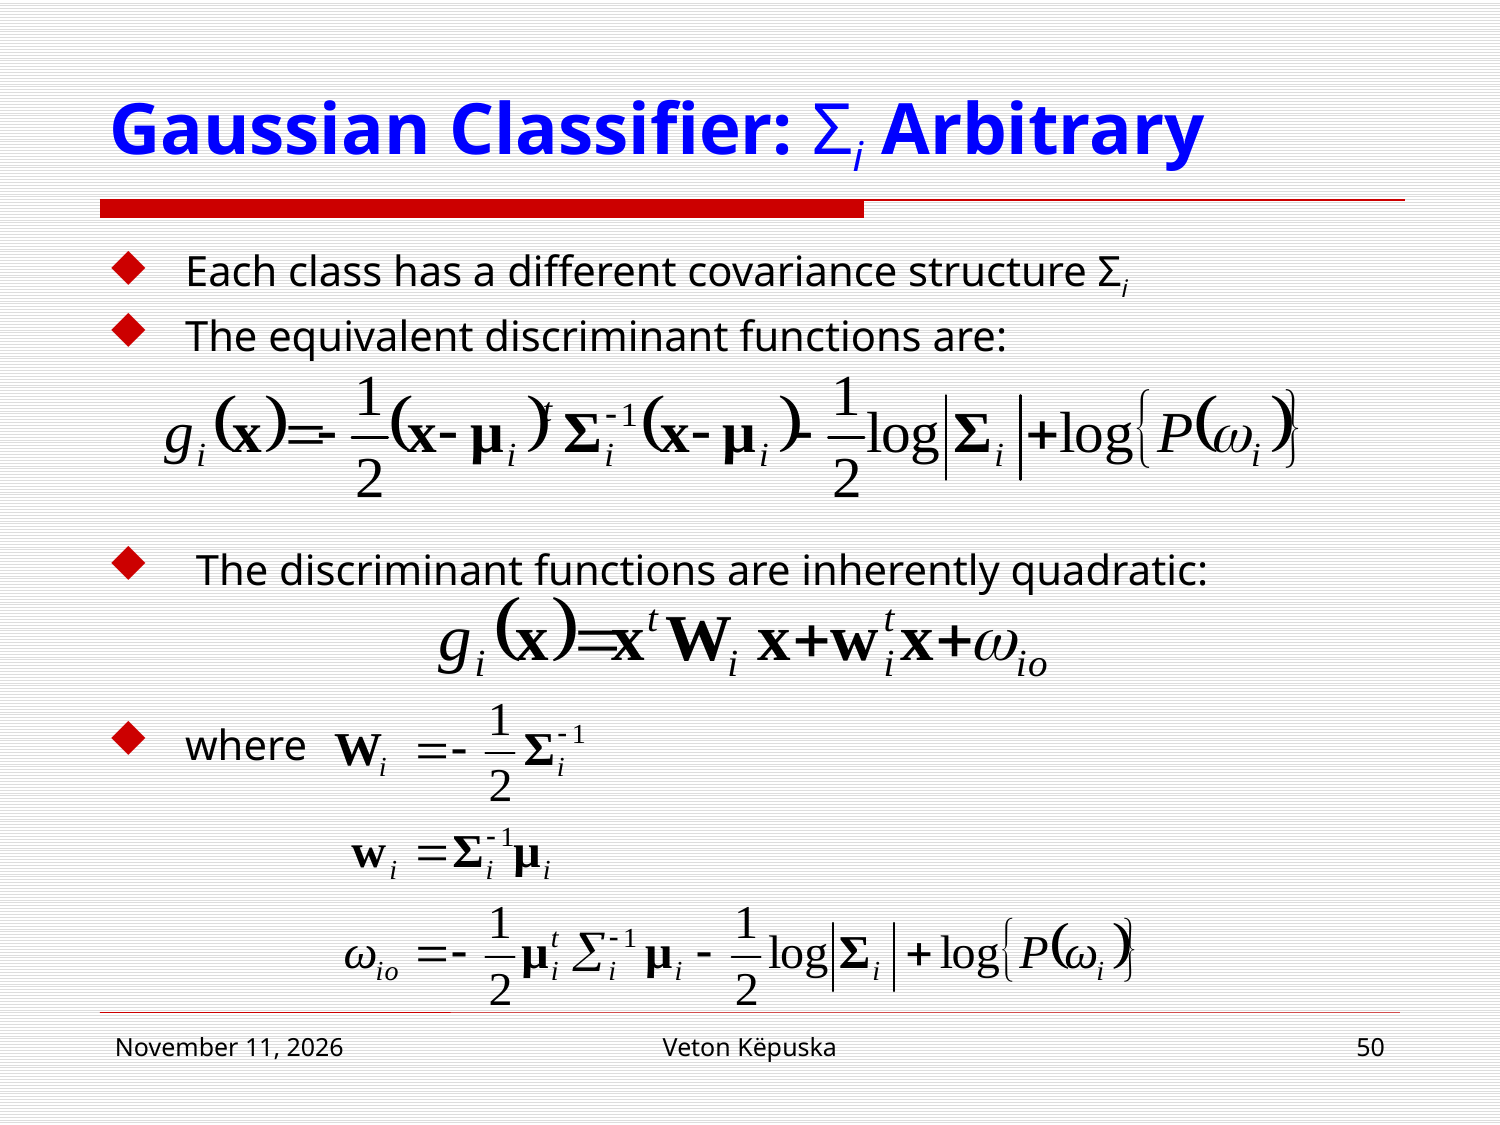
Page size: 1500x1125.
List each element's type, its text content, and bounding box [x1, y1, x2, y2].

list Each class has a different covariance structure Σi The equivalent discriminant functions are: The discriminant functions are inherently quadratic: where [92, 237, 1406, 988]
footer Veton Këpuska [512, 1025, 988, 1103]
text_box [424, 589, 1057, 689]
title Gaussian Classifier: Σi Arbitrary [93, 49, 1407, 188]
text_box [152, 359, 1317, 511]
slide_number 50 [1074, 1024, 1401, 1103]
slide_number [99, 1024, 426, 1103]
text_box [325, 690, 1149, 1017]
